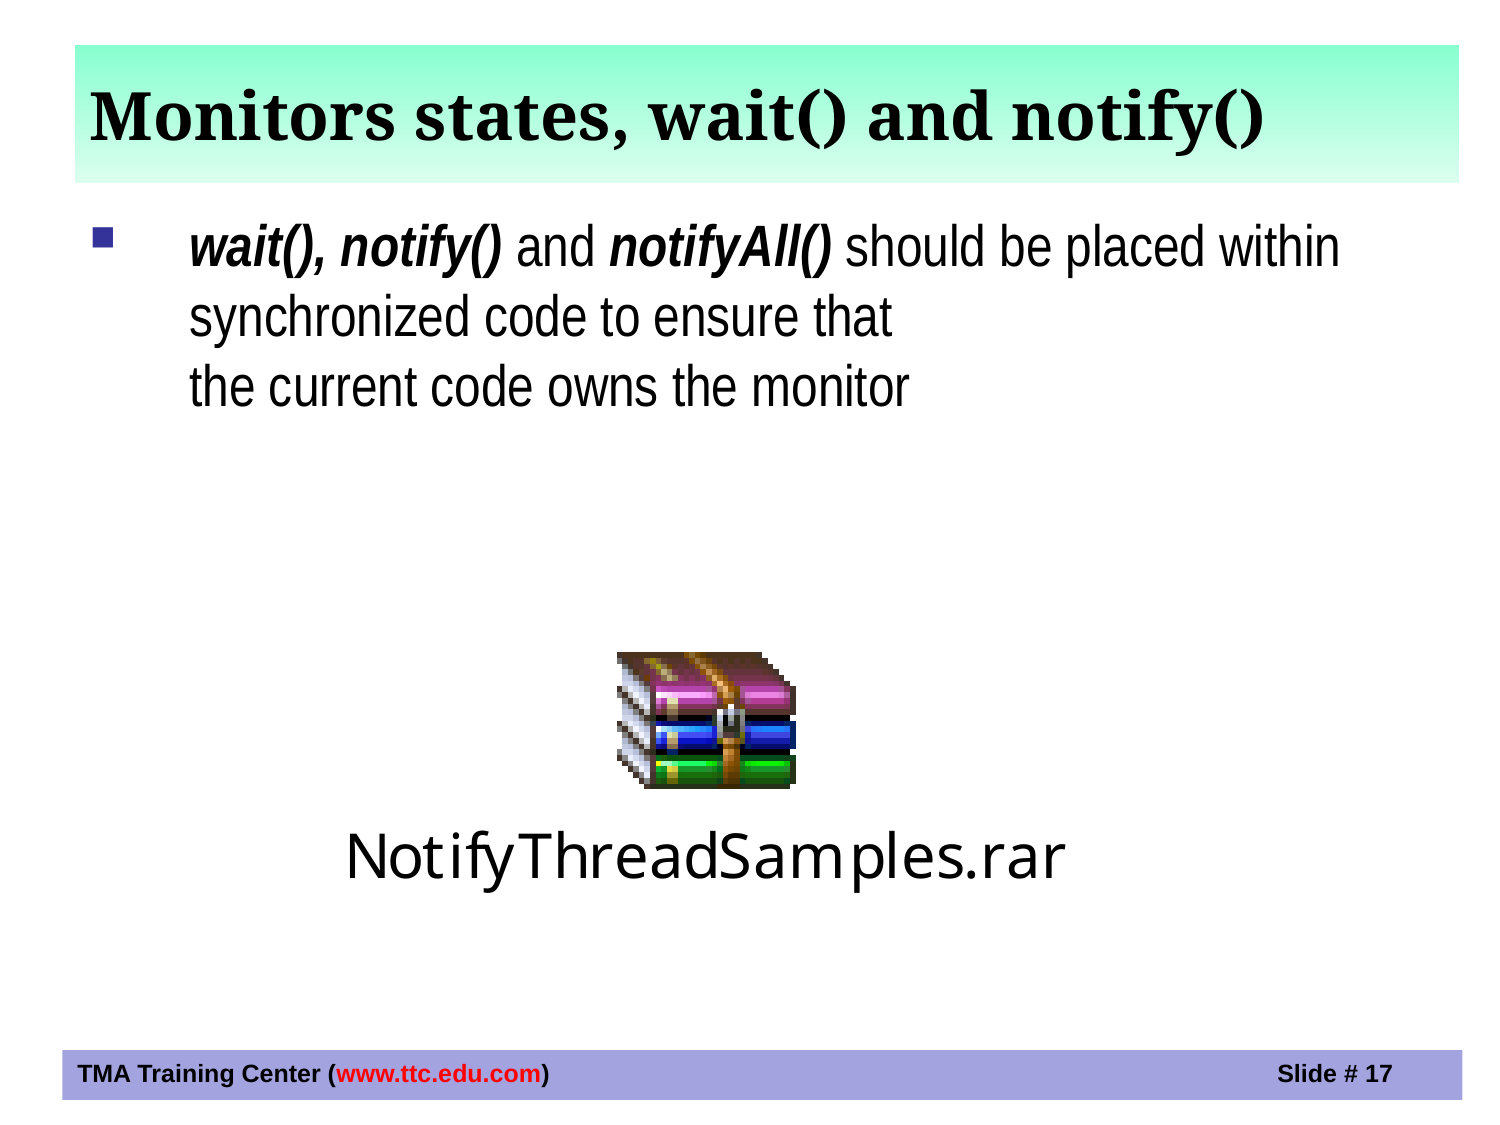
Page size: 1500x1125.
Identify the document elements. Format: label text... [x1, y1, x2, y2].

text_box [287, 624, 1126, 909]
title Monitors states, wait() and notify()‏ [75, 45, 1459, 183]
list wait(), notify() and notifyAll() should be placed within synchronized code to ensure that the current code owns the monitor [75, 200, 1413, 510]
